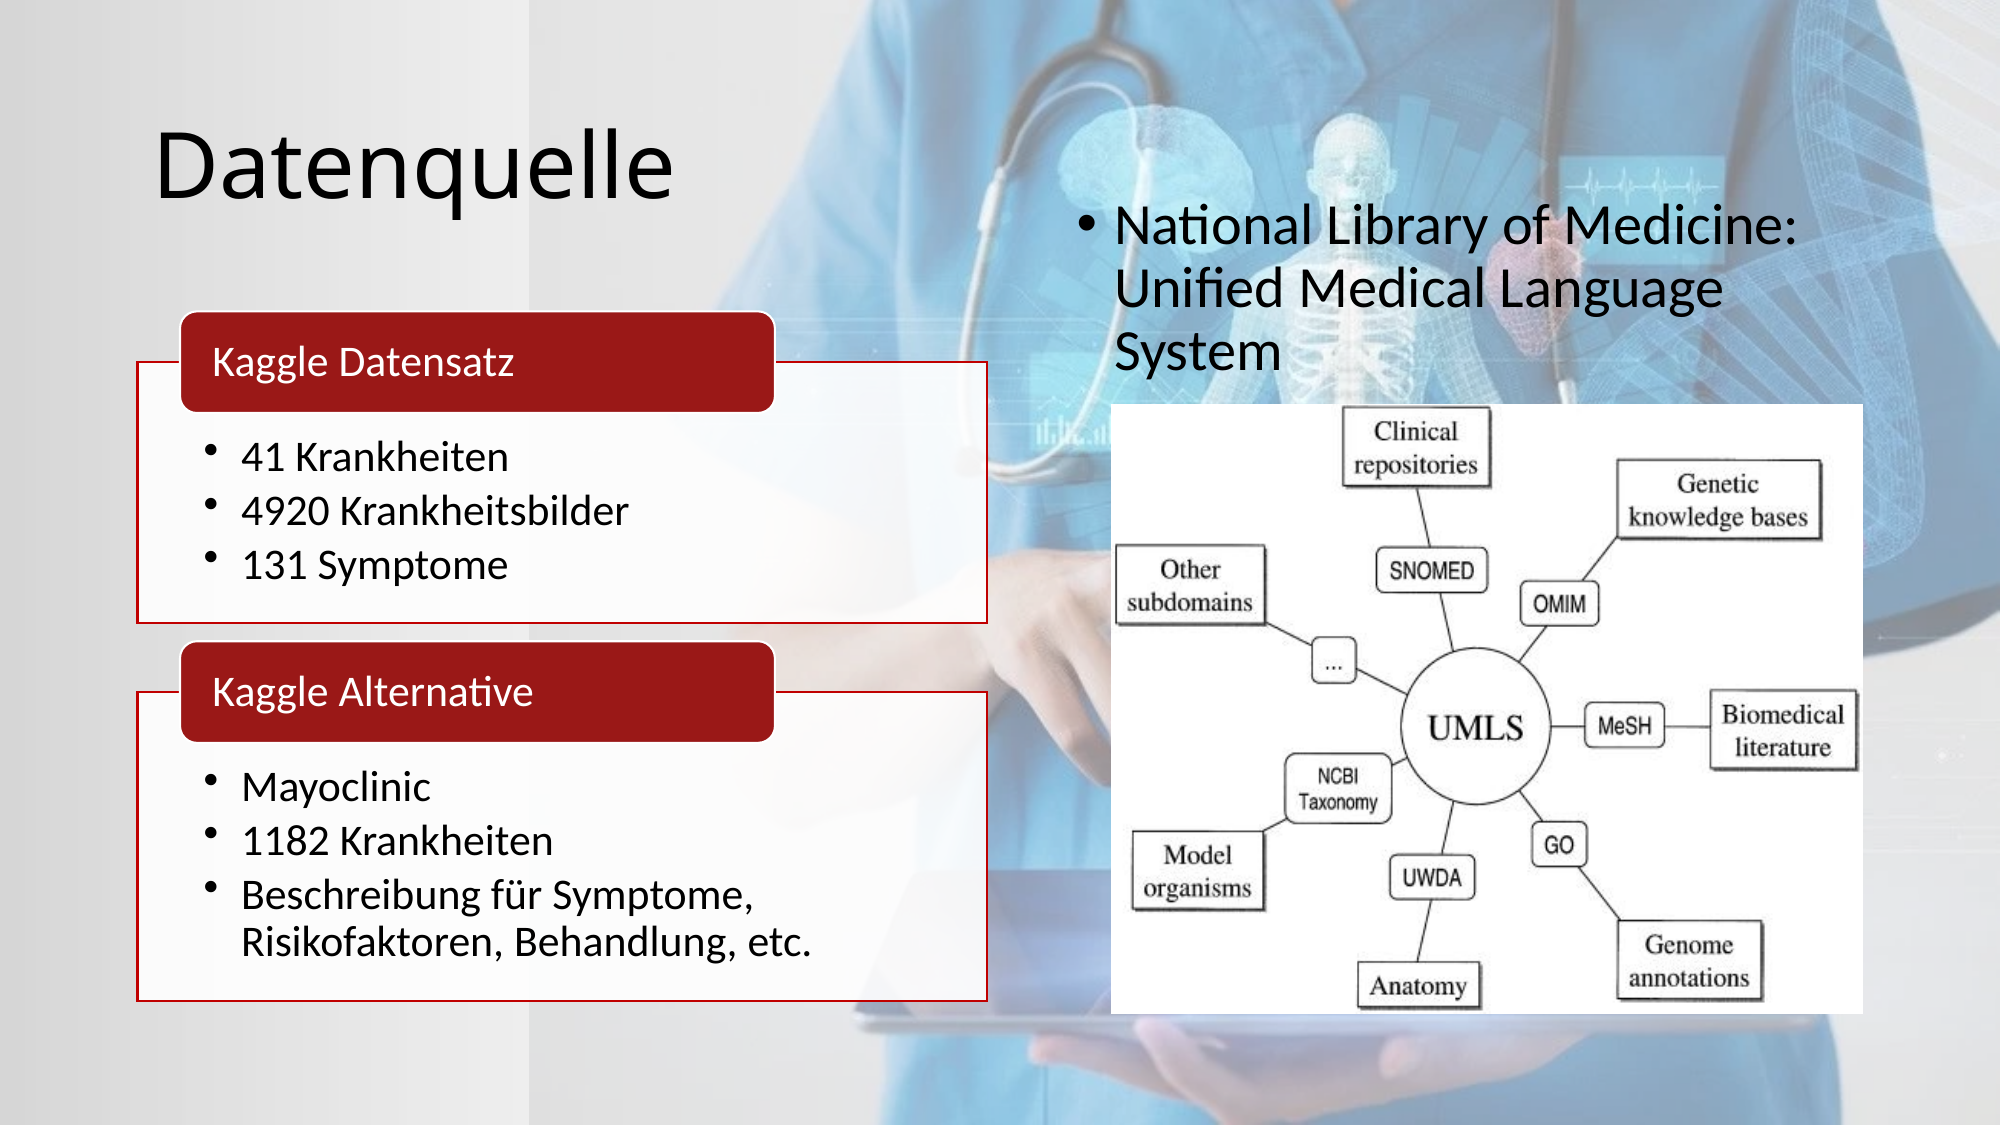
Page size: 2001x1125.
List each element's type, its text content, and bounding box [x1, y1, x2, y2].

list National Library of Medicine: Unified Medical Language System [1061, 186, 1912, 901]
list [137, 299, 988, 1014]
title Datenquelle [137, 59, 1863, 278]
picture [1110, 404, 1863, 1014]
